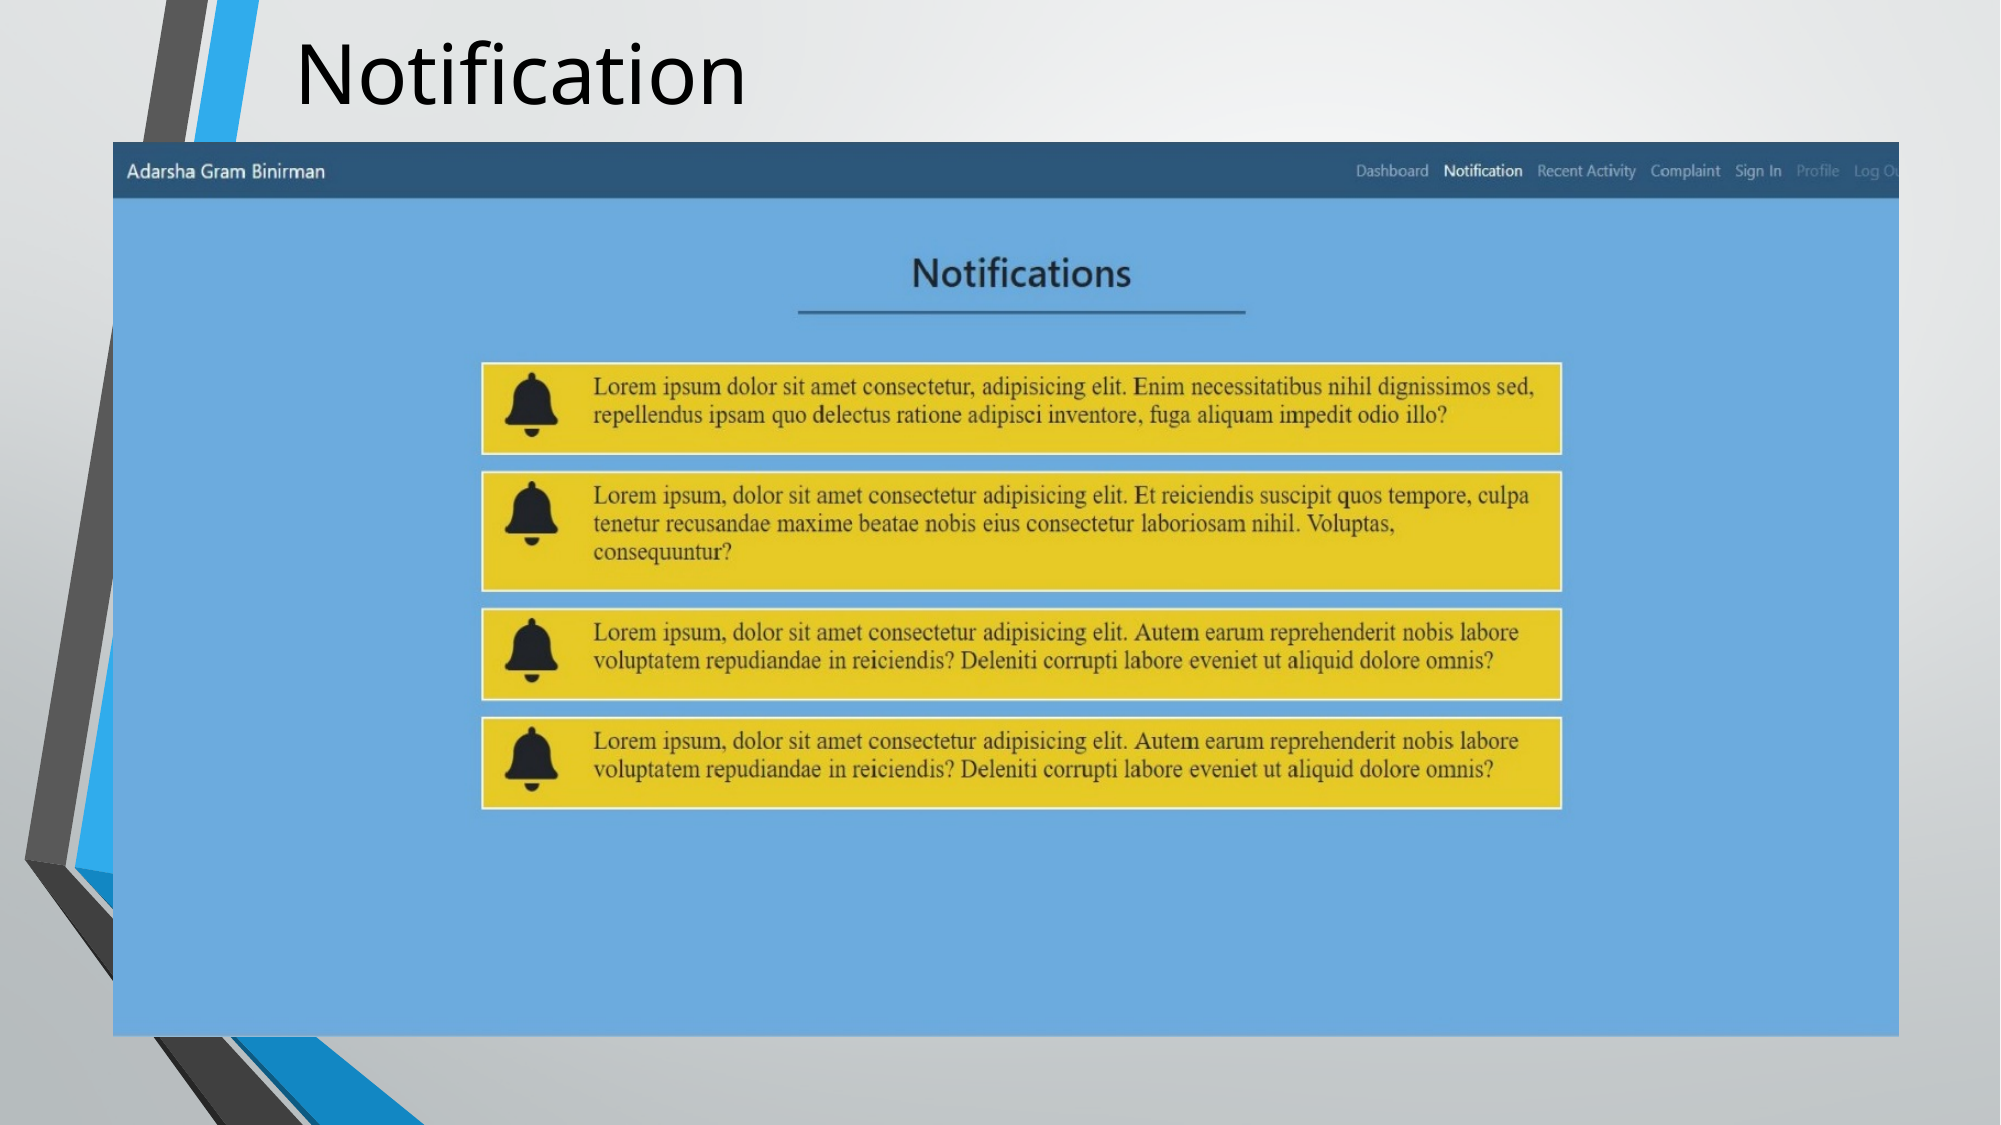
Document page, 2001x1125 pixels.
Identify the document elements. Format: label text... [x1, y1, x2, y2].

title Notification [113, 0, 930, 142]
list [113, 142, 1900, 1037]
